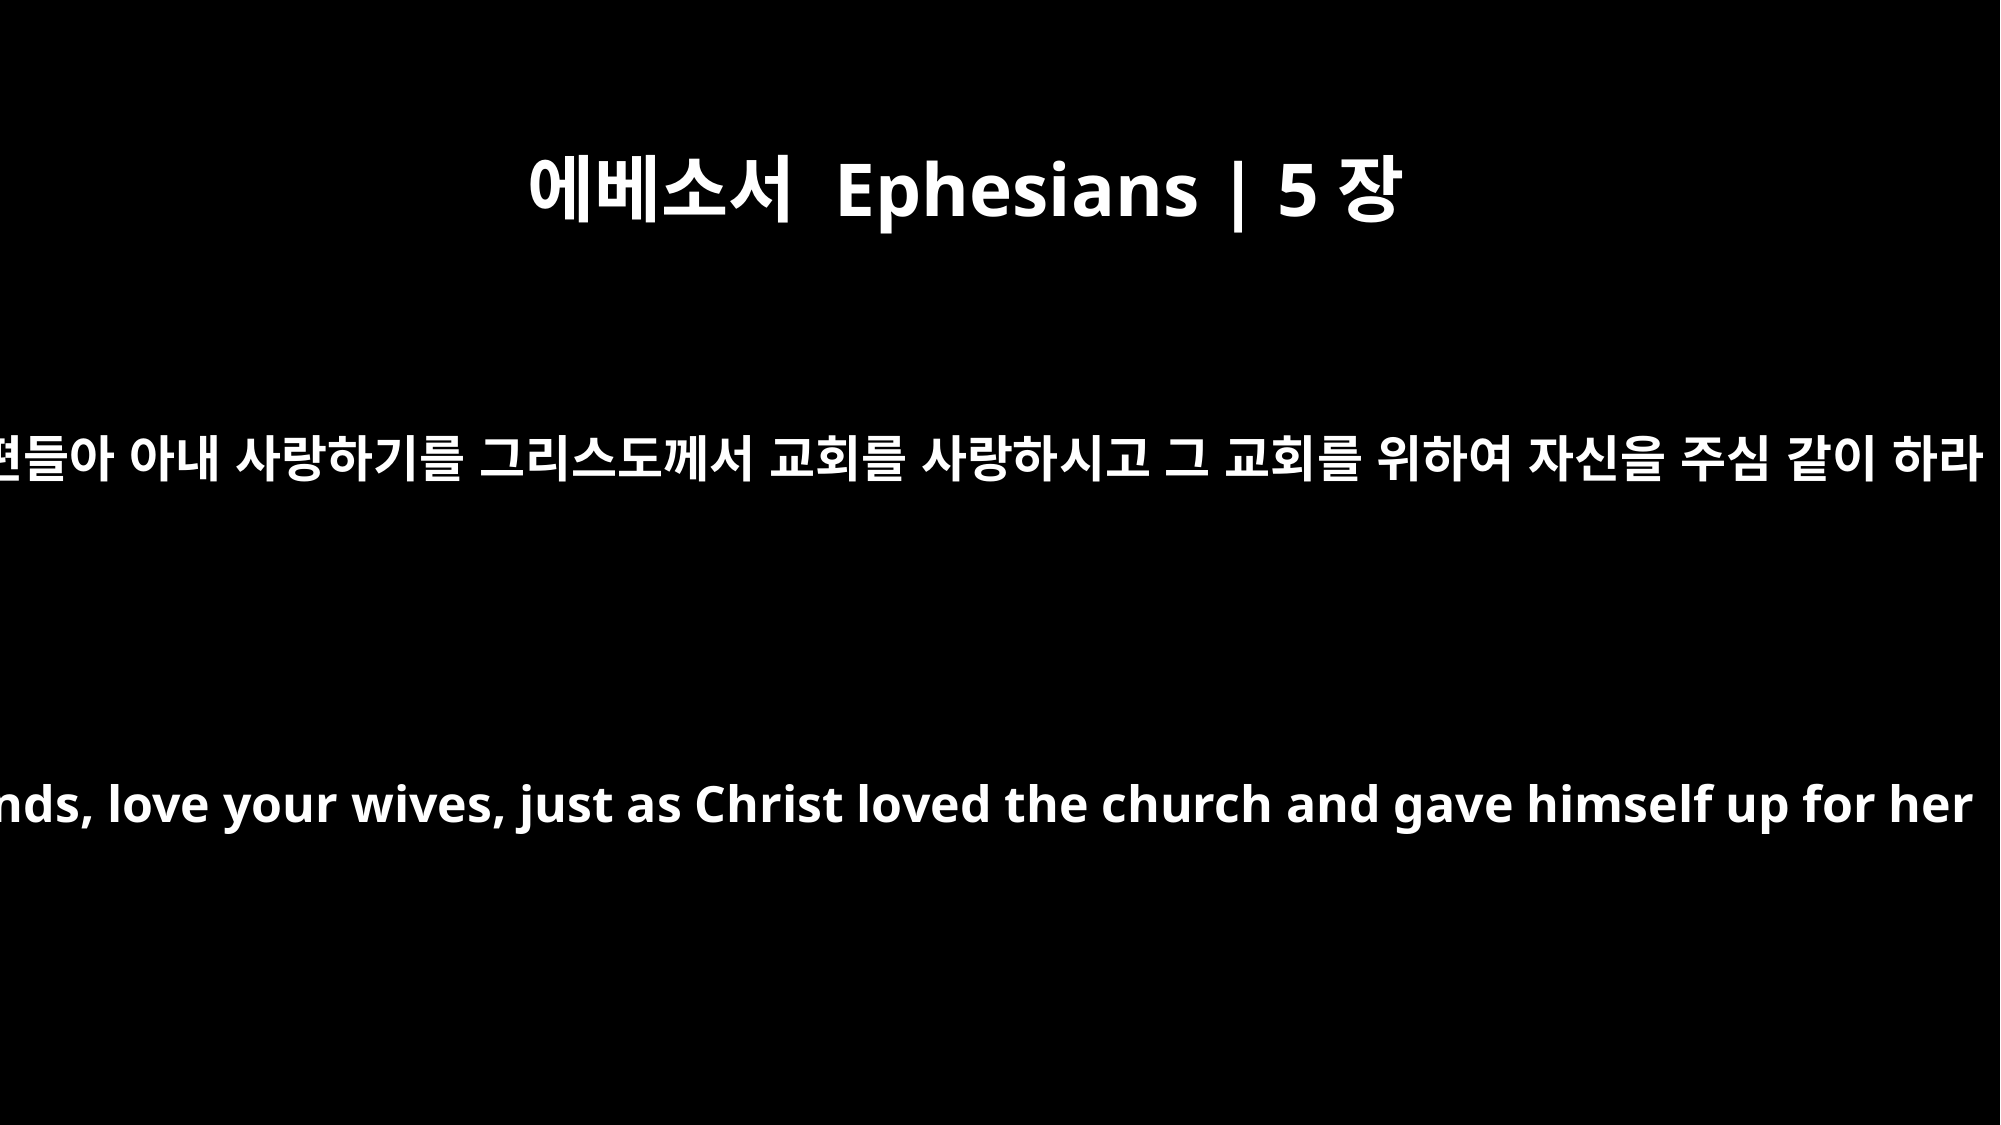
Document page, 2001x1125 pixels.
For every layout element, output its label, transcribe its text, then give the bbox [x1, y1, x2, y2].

text_box Husbands, love your wives, just as Christ loved the church and gave himself up for her [0, 764, 1990, 840]
text_box 에베소서 Ephesians | 5장 [512, 136, 1420, 239]
text_box 25 남편들아 아내 사랑하기를 그리스도께서 교회를 사랑하시고 그 교회를 위하여 자신을 주심 같이 하라 [0, 359, 2000, 495]
